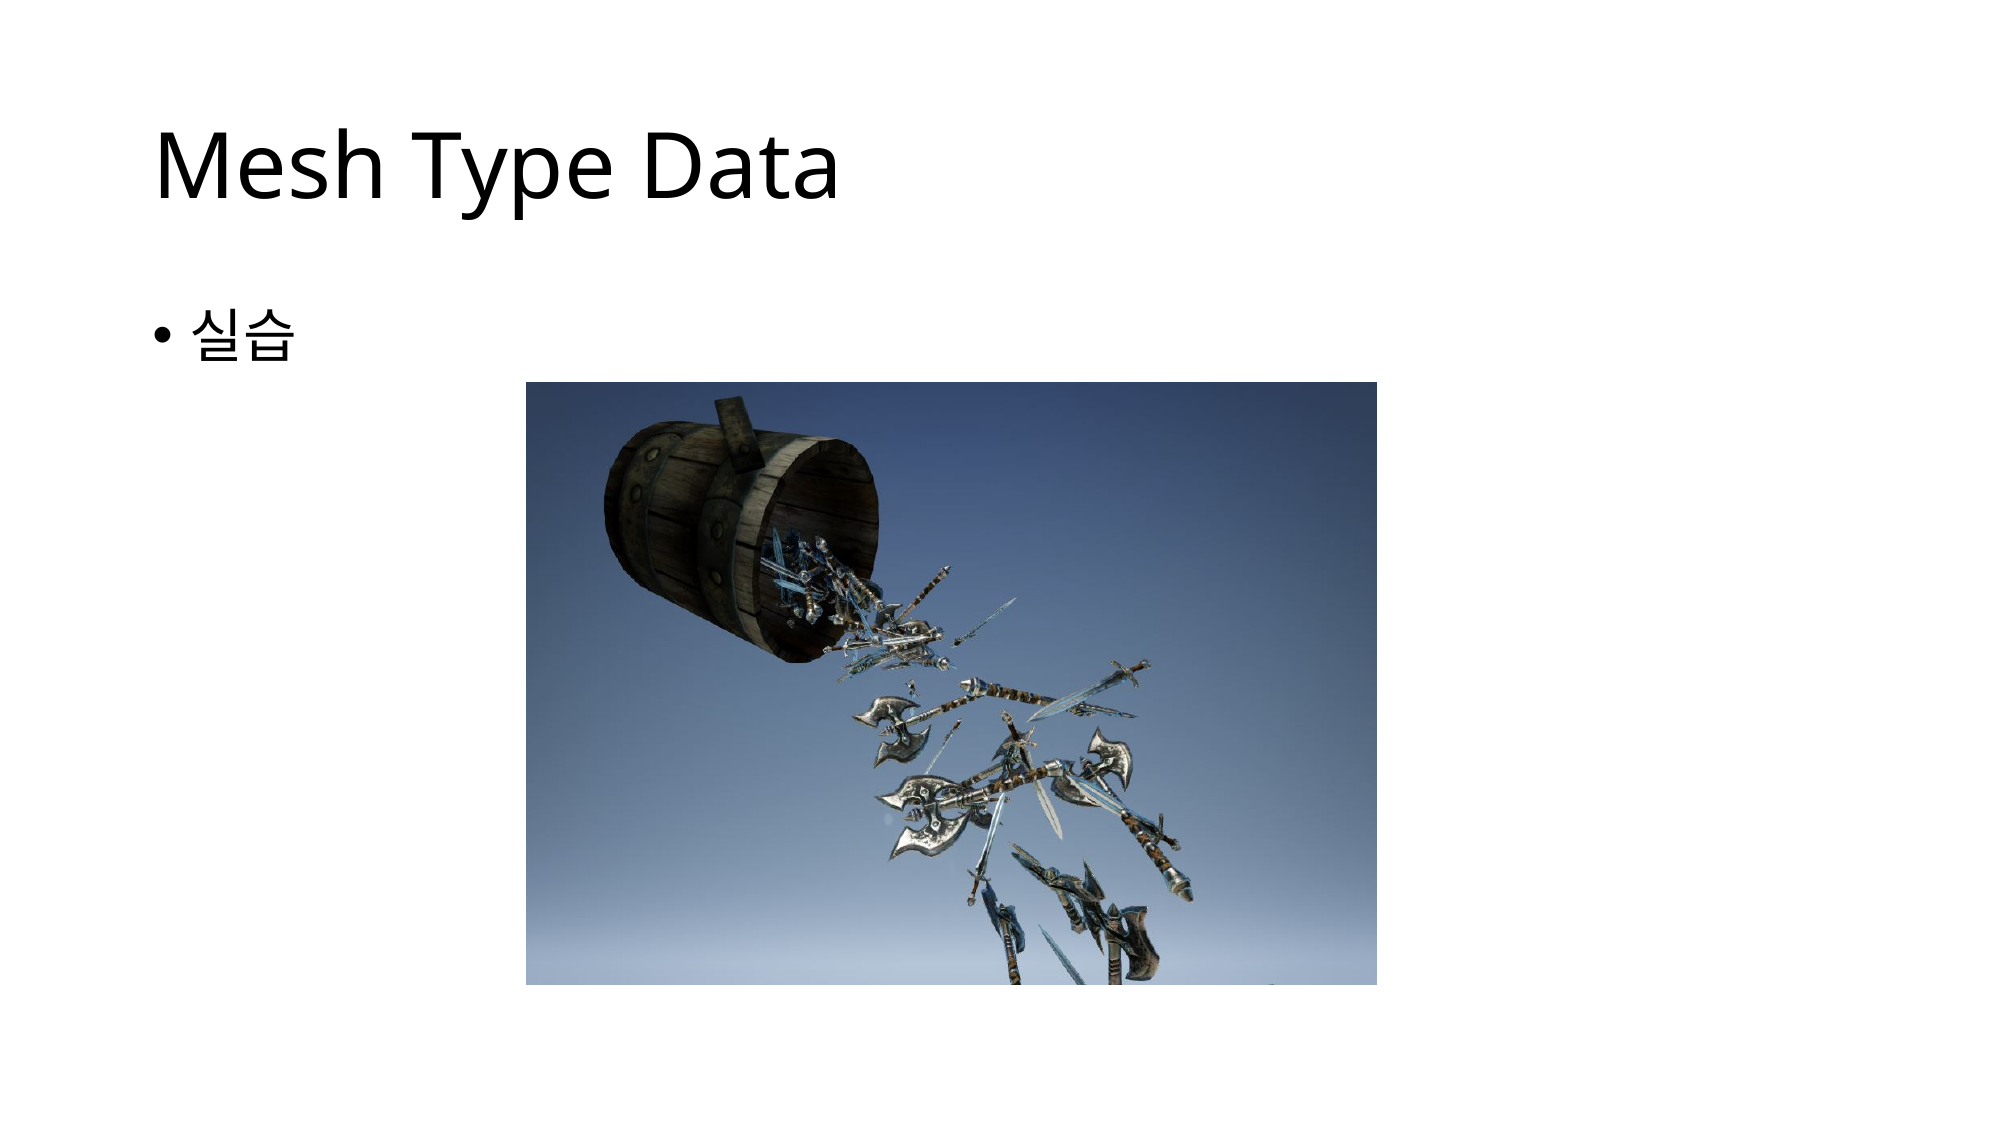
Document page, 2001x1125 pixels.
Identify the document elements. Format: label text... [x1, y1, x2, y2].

title Mesh Type Data [137, 59, 1863, 278]
list 실습 [137, 299, 1863, 1014]
picture [526, 382, 1377, 985]
